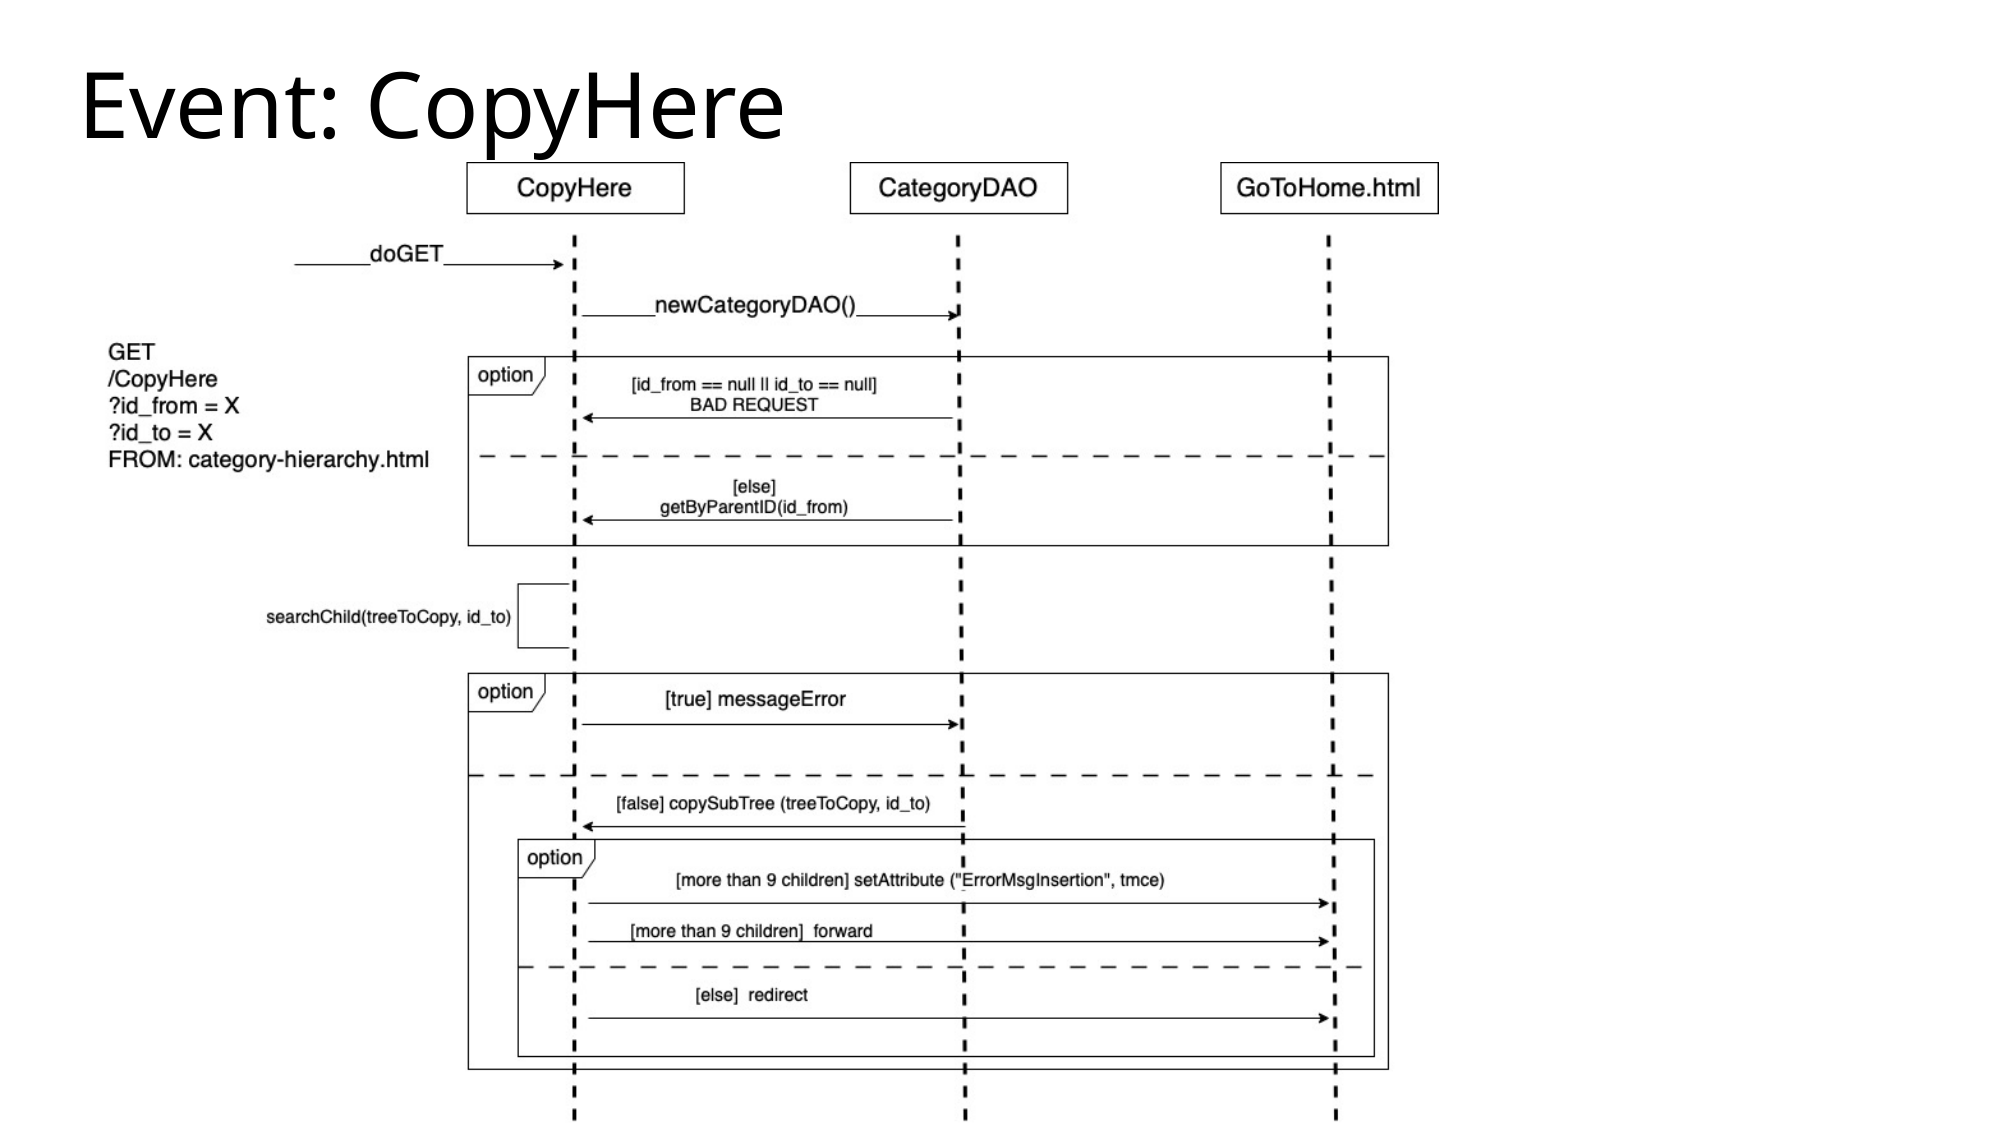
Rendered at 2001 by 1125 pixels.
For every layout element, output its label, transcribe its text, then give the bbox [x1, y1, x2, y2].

picture [96, 162, 1439, 1125]
title Event: CopyHere [63, 0, 1789, 218]
